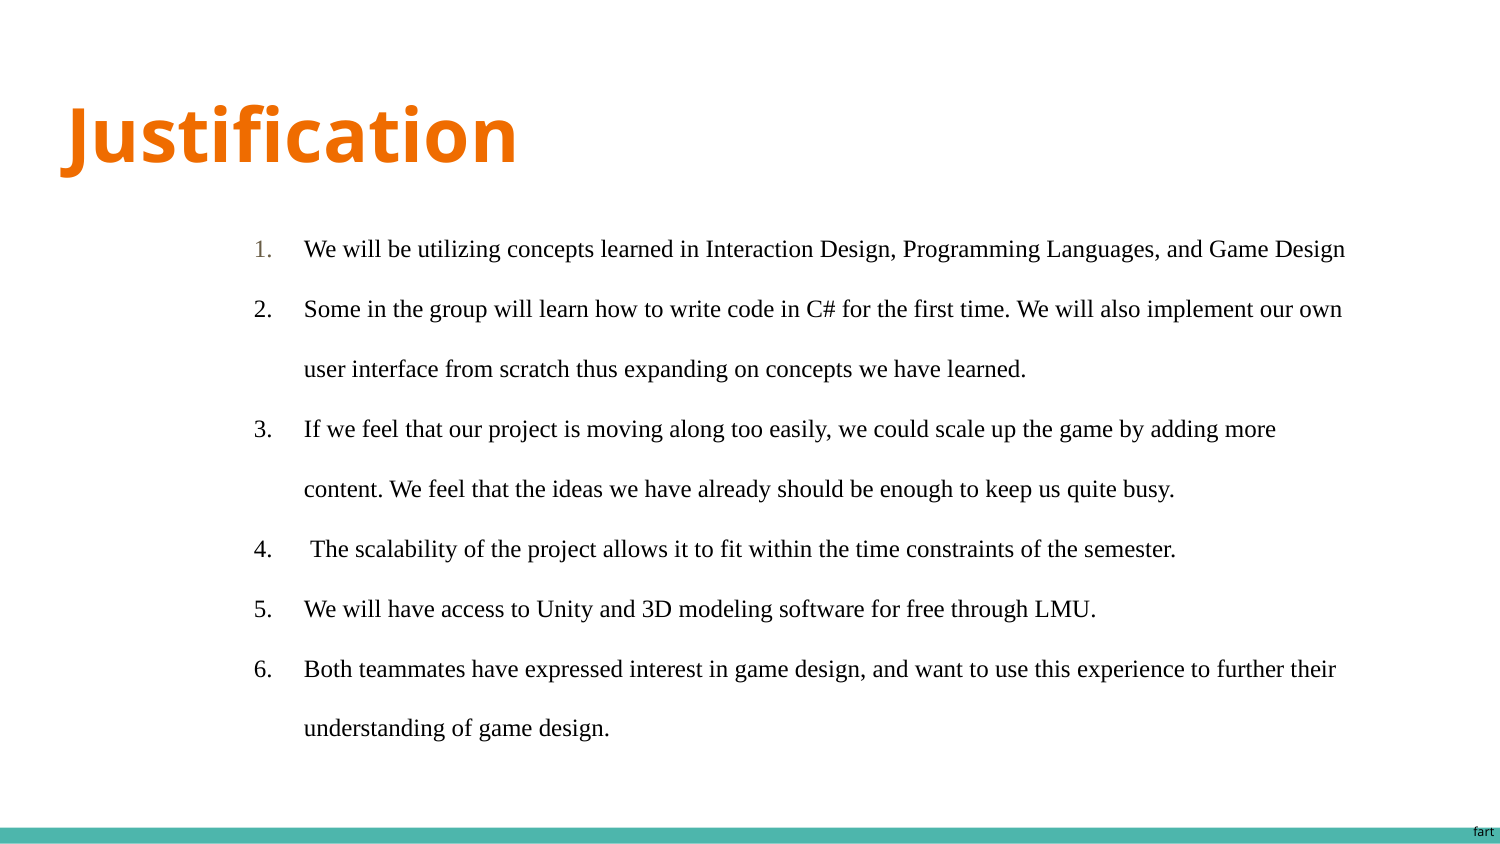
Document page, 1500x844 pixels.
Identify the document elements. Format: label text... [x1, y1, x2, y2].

text_box fart [1458, 808, 1500, 844]
list We will be utilizing concepts learned in Interaction Design, Programming Languages, and Game Design Some in the group will learn how to write code in C# for the first time. We will also implement our own user interface from scratch thus expanding on concepts we have learned. If we feel that our project is moving along too easily, we could scale up the game by adding more content. We feel that the ideas we have already should be enough to keep us quite busy. The scalability of the project allows it to fit within the time constraints of the semester. We will have access to Unity and 3D modeling software for free through LMU. Both teammates have expressed interest in game design, and want to use this experience to further their understanding of game design. [213, 213, 1368, 778]
title Justification [51, 72, 1449, 189]
